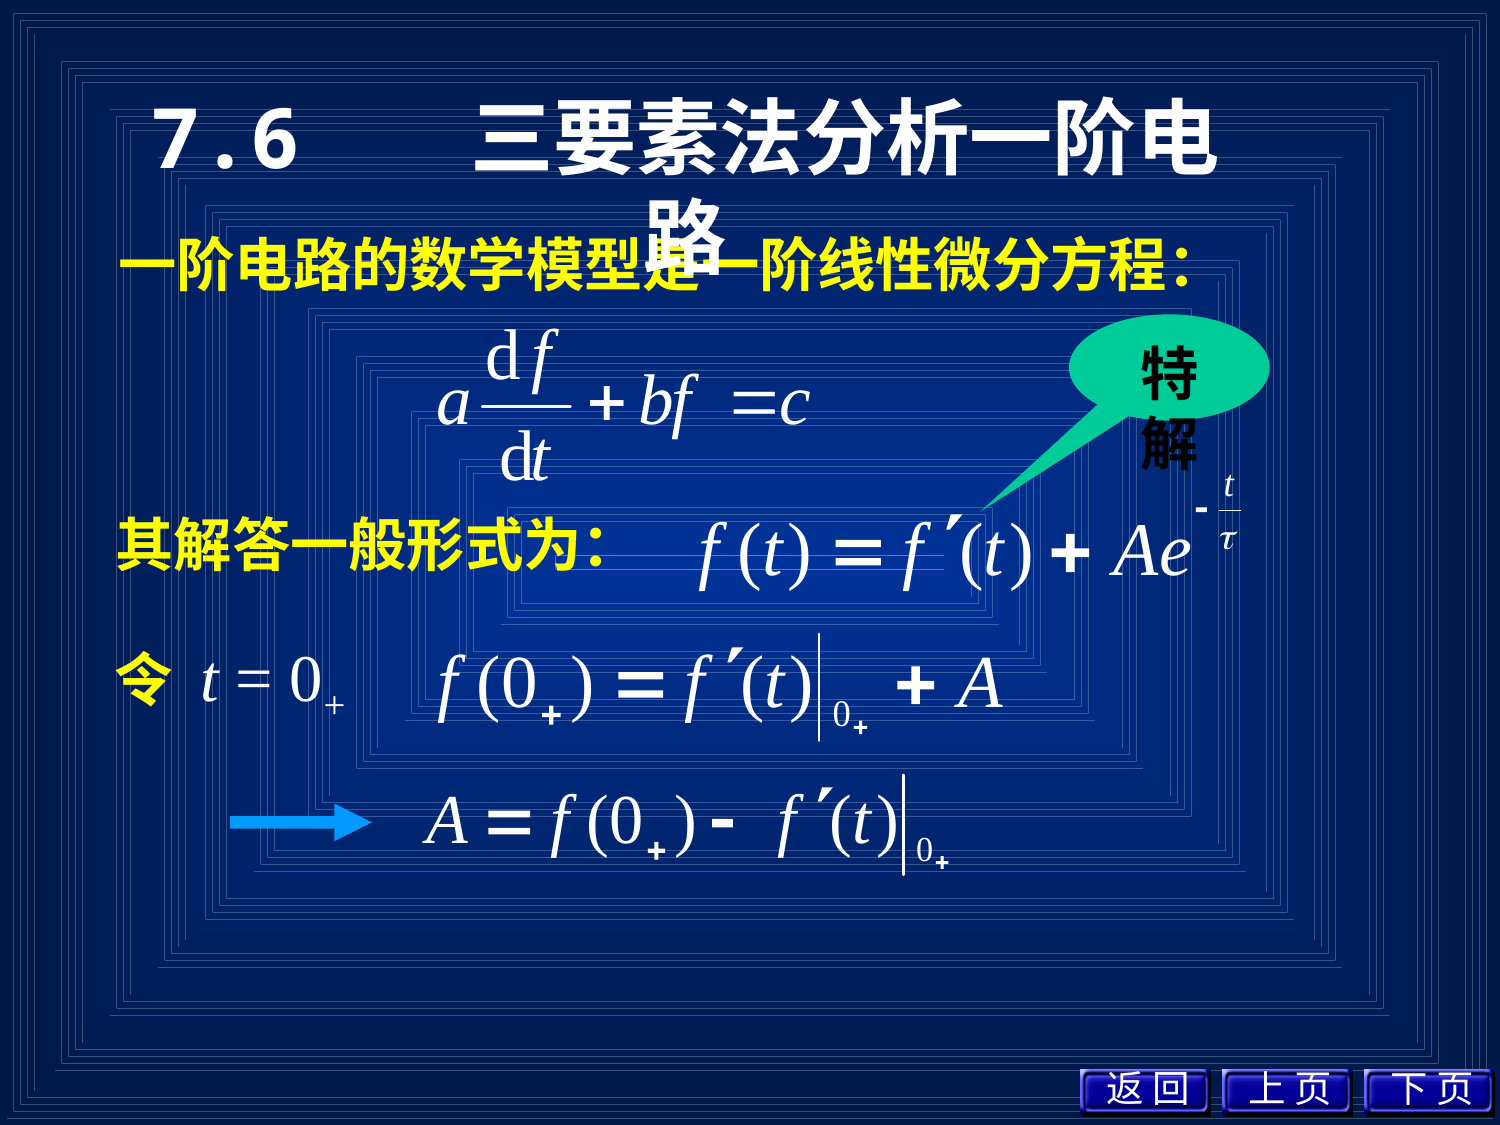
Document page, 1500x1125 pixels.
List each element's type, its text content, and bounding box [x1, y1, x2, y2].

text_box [426, 311, 818, 510]
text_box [1222, 1057, 1353, 1118]
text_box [675, 456, 1251, 605]
text_box 特解 [1041, 314, 1270, 456]
text_box 7.6 三要素法分析一阶电路 [123, 78, 1247, 190]
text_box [412, 763, 970, 886]
text_box 其解答一般形式为： [100, 501, 655, 586]
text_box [1364, 1057, 1495, 1118]
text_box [414, 621, 1010, 753]
text_box 令 t = 0+ [100, 627, 414, 734]
text_box 一阶电路的数学模型是一阶线性微分方程： [103, 220, 1241, 305]
text_box [230, 816, 372, 829]
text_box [1080, 1057, 1211, 1118]
